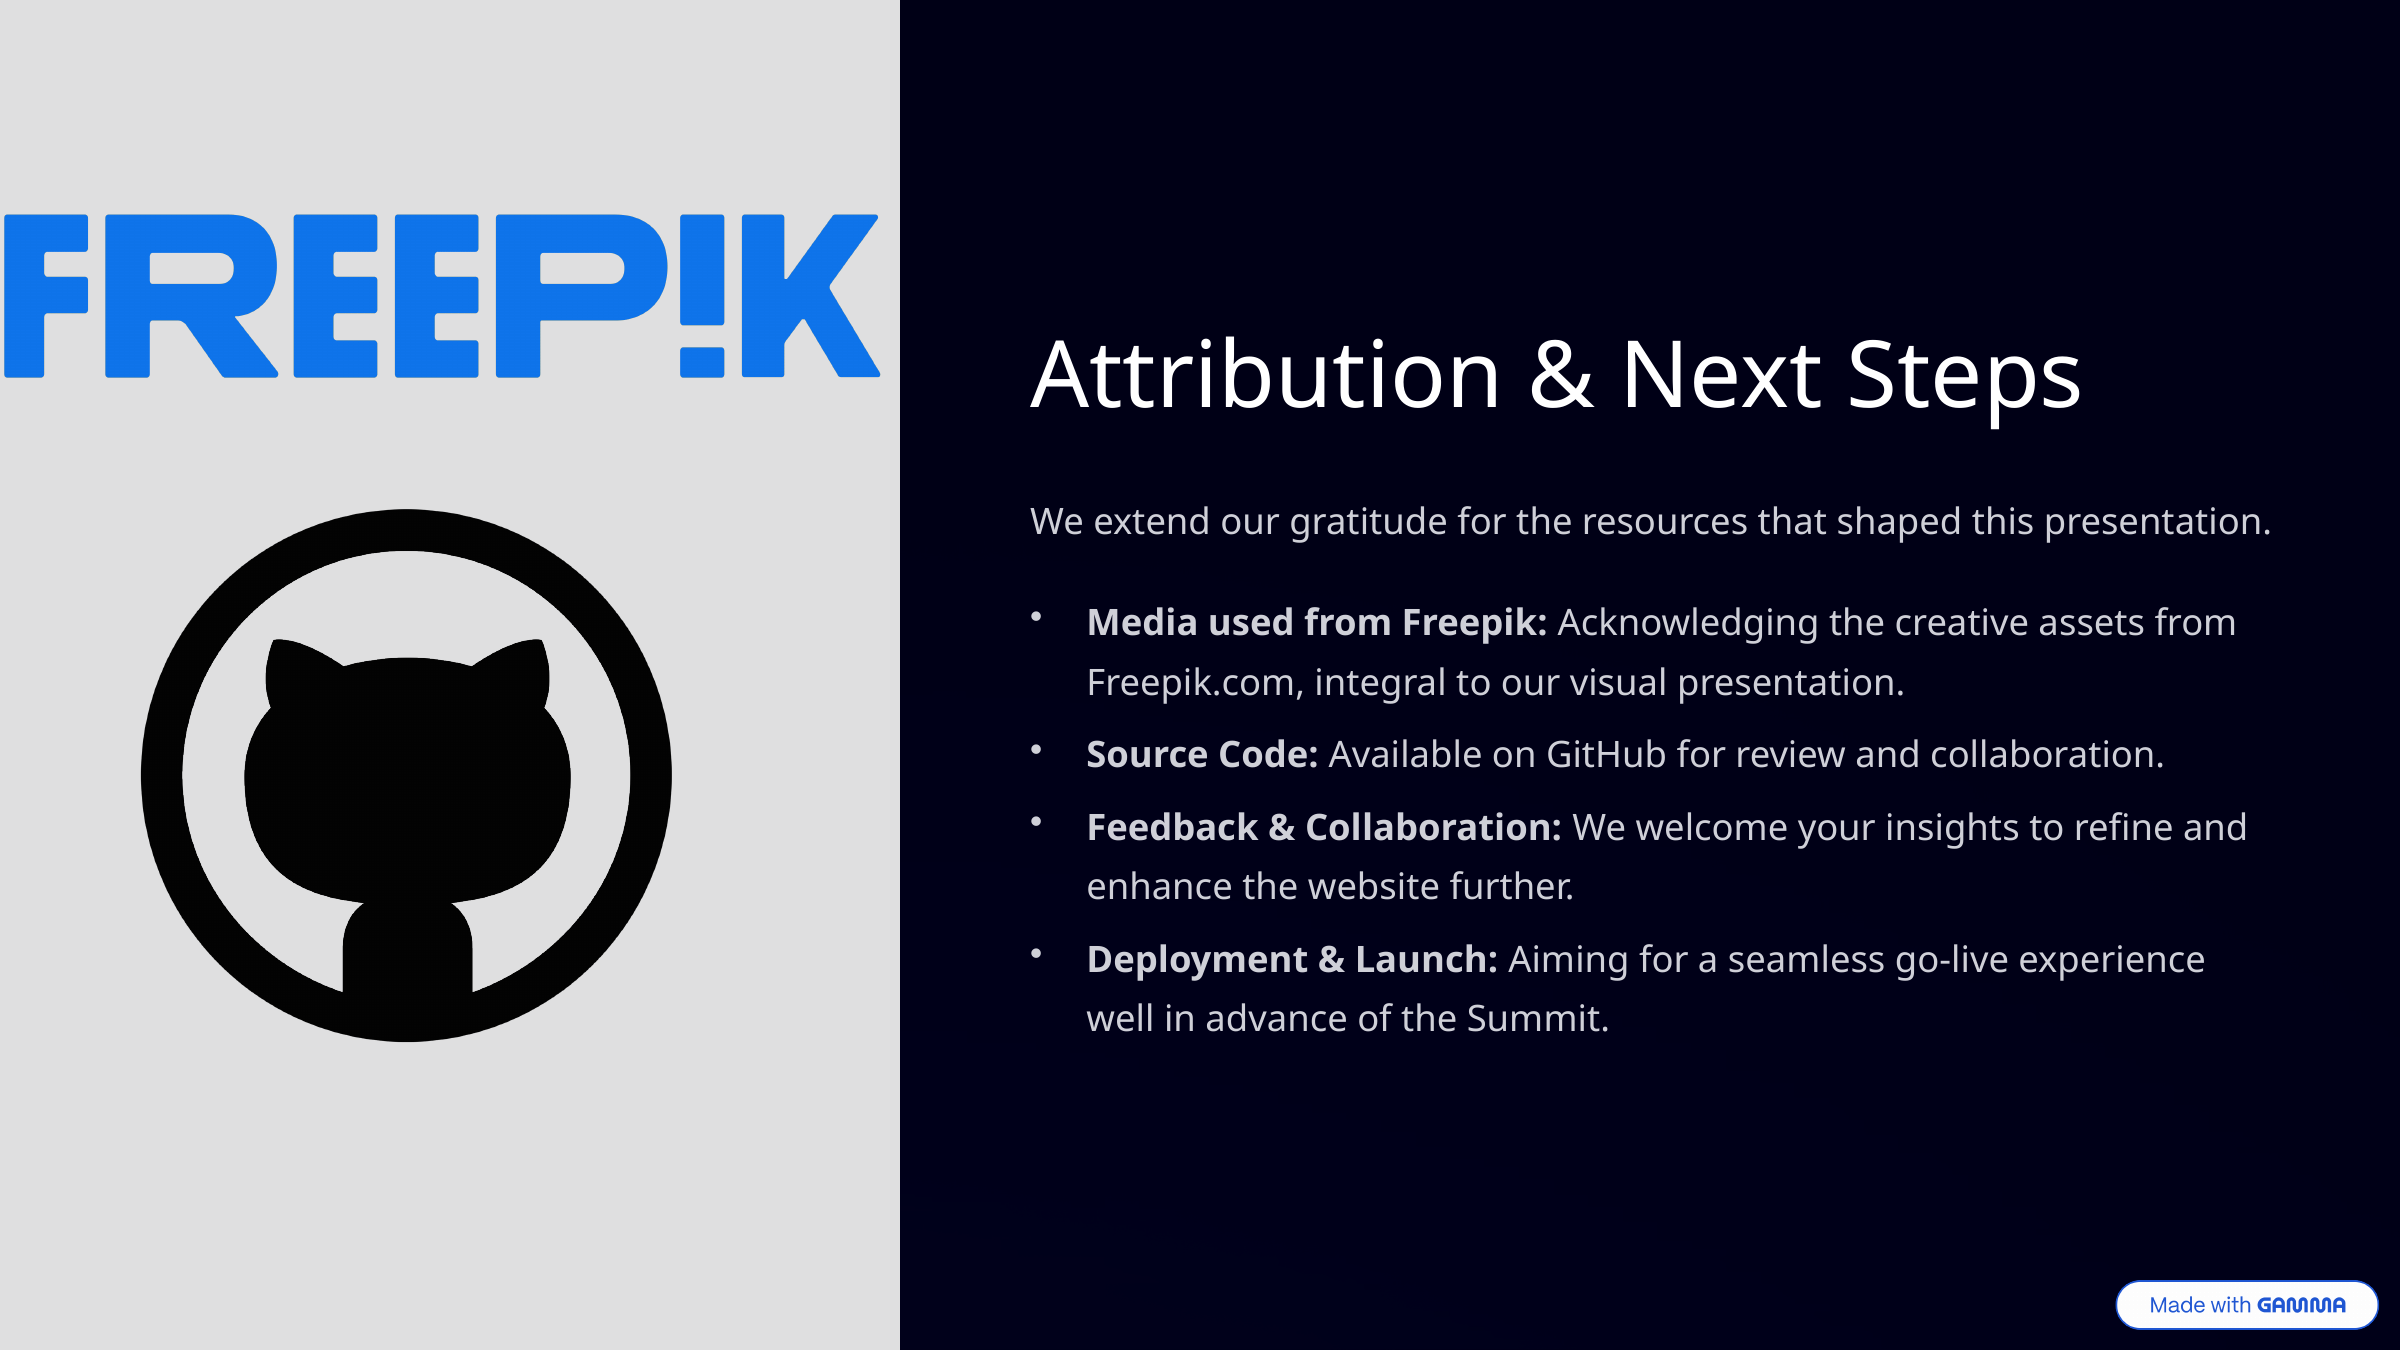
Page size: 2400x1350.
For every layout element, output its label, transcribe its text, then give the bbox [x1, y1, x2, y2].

text_box Media used from Freepik: Acknowledging the creative assets from Freepik.com, integral to our visual presentation. [1030, 583, 2270, 703]
text_box We extend our gratitude for the resources that shaped this presentation. [1030, 482, 2270, 542]
text_box Attribution & Next Steps [1030, 310, 2033, 427]
picture [0, 0, 900, 1350]
text_box Deployment & Launch: Aiming for a seamless go-live experience well in advance of the Summit. [1030, 920, 2270, 1040]
picture [2106, 1271, 2389, 1339]
text_box Source Code: Available on GitHub for review and collaboration. [1030, 715, 2270, 776]
text_box Feedback & Collaboration: We welcome your insights to refine and enhance the website further. [1030, 788, 2270, 908]
